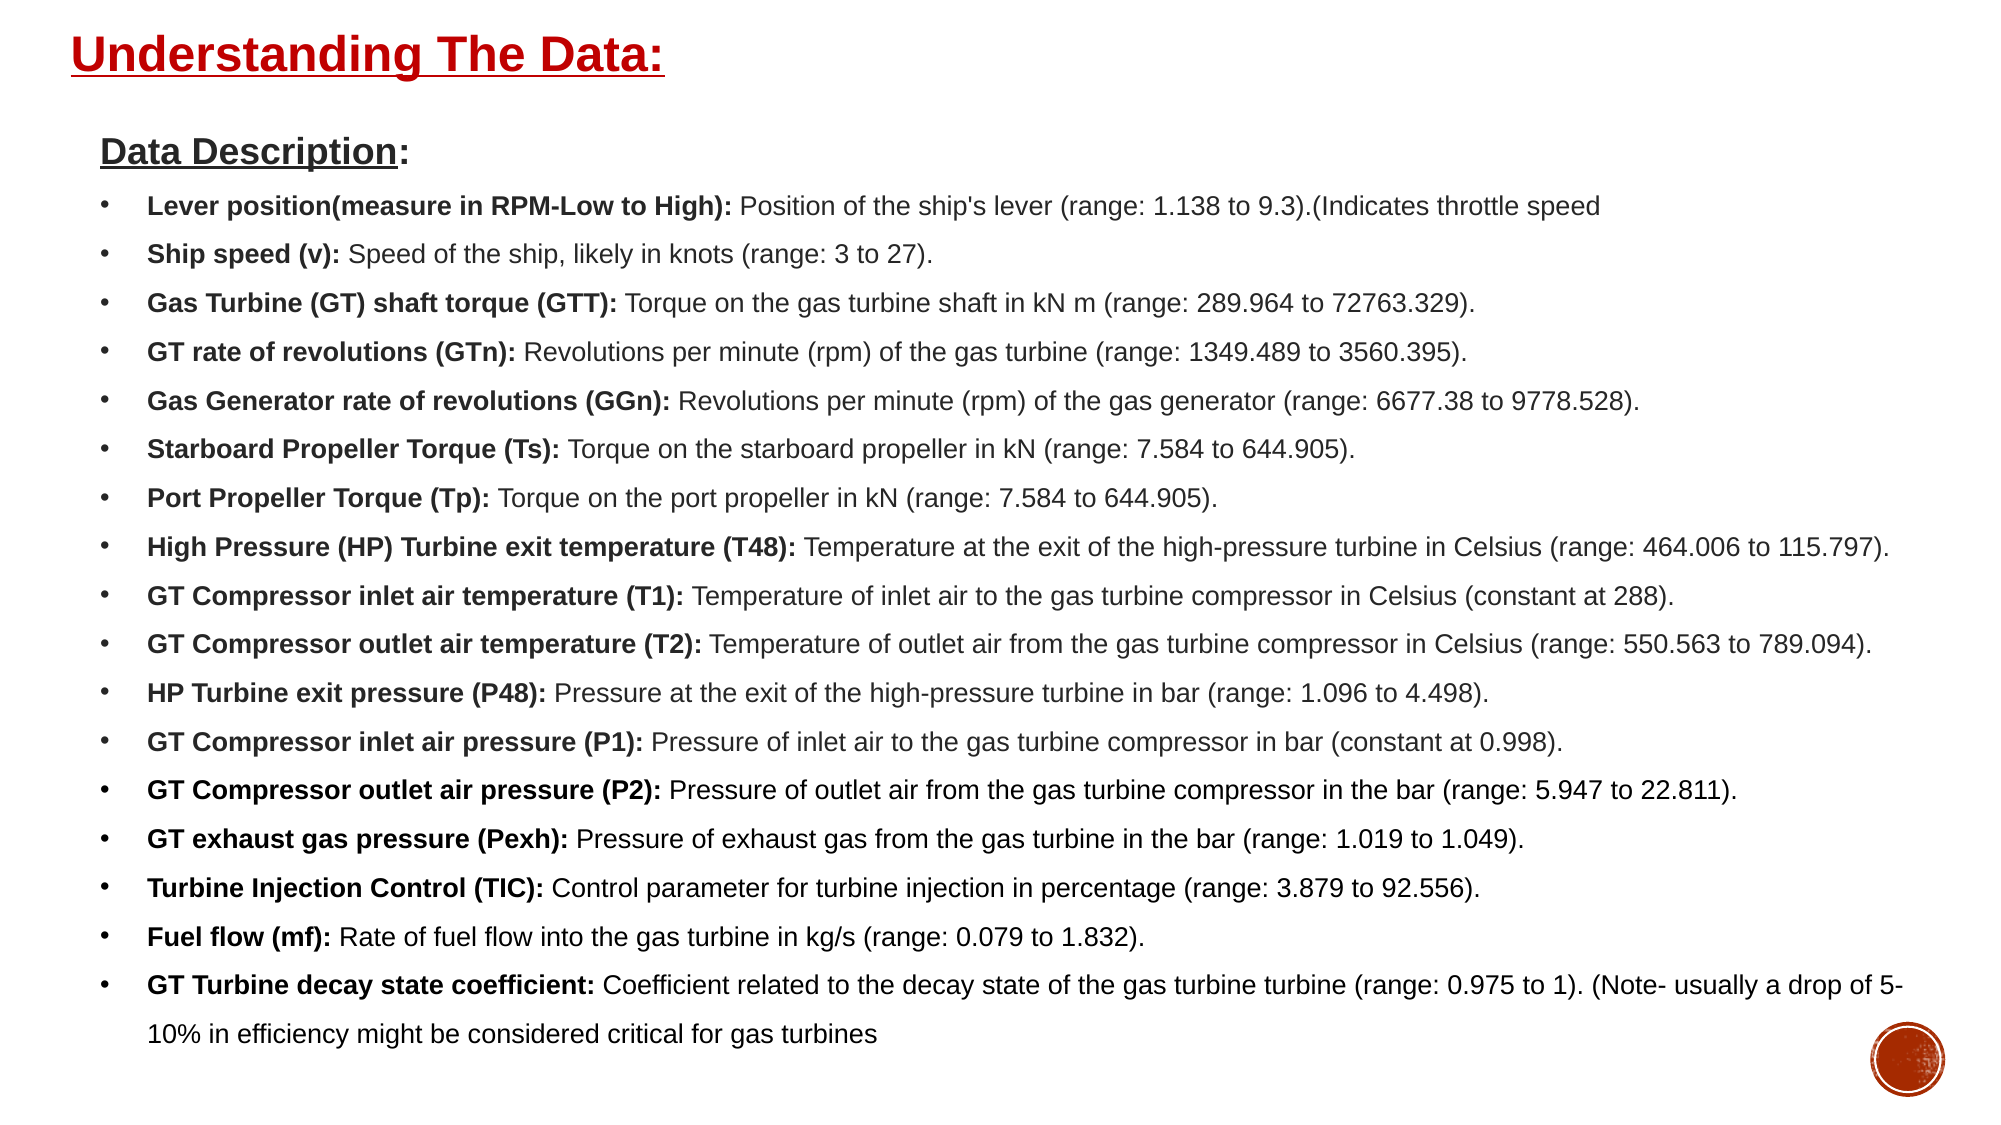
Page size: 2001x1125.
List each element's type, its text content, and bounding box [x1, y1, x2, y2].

text_box Understanding The Data: [55, 14, 842, 89]
text_box Data Description: Lever position(measure in RPM-Low to High): Position of the ship's lever (range: 1.138 to 9.3).(Indicates throttle speed Ship speed (v): Speed of the ship, likely in knots (range: 3 to 27). Gas Turbine (GT) shaft torque (GTT): Torque on the gas turbine shaft in kN m (range: 289.964 to 72763.329). GT rate of revolutions (GTn): Revolutions per minute (rpm) of the gas turbine (range: 1349.489 to 3560.395). Gas Generator rate of revolutions (GGn): Revolutions per minute (rpm) of the gas generator (range: 6677.38 to 9778.528). Starboard Propeller Torque (Ts): Torque on the starboard propeller in kN (range: 7.584 to 644.905). Port Propeller Torque (Tp): Torque on the port propeller in kN (range: 7.584 to 644.905). High Pressure (HP) Turbine exit temperature (T48): Temperature at the exit of the high-pressure turbine in Celsius (range: 464.006 to 115.797). GT Compressor inlet air temperature (T1): Temperature of inlet air to the gas turbine compressor in Celsius (constant at 288). GT Compressor outlet air temperature (T2): Temperature of outlet air from the gas turbine compressor in Celsius (range: 550.563 to 789.094). HP Turbine exit pressure (P48): Pressure at the exit of the high-pressure turbine in bar (range: 1.096 to 4.498). GT Compressor inlet air pressure (P1): Pressure of inlet air to the gas turbine compressor in bar (constant at 0.998). GT Compressor outlet air pressure (P2): Pressure of outlet air from the gas turbine compressor in the bar (range: 5.947 to 22.811). GT exhaust gas pressure (Pexh): Pressure of exhaust gas from the gas turbine in the bar (range: 1.019 to 1.049). Turbine Injection Control (TIC): Control parameter for turbine injection in percentage (range: 3.879 to 92.556). Fuel flow (mf): Rate of fuel flow into the gas turbine in kg/s (range: 0.079 to 1.832). GT Turbine decay state coefficient: Coefficient related to the decay state of the gas turbine turbine (range: 0.975 to 1). (Note- usually a drop of 5-10% in efficiency might be considered critical for gas turbines [85, 96, 1931, 1057]
